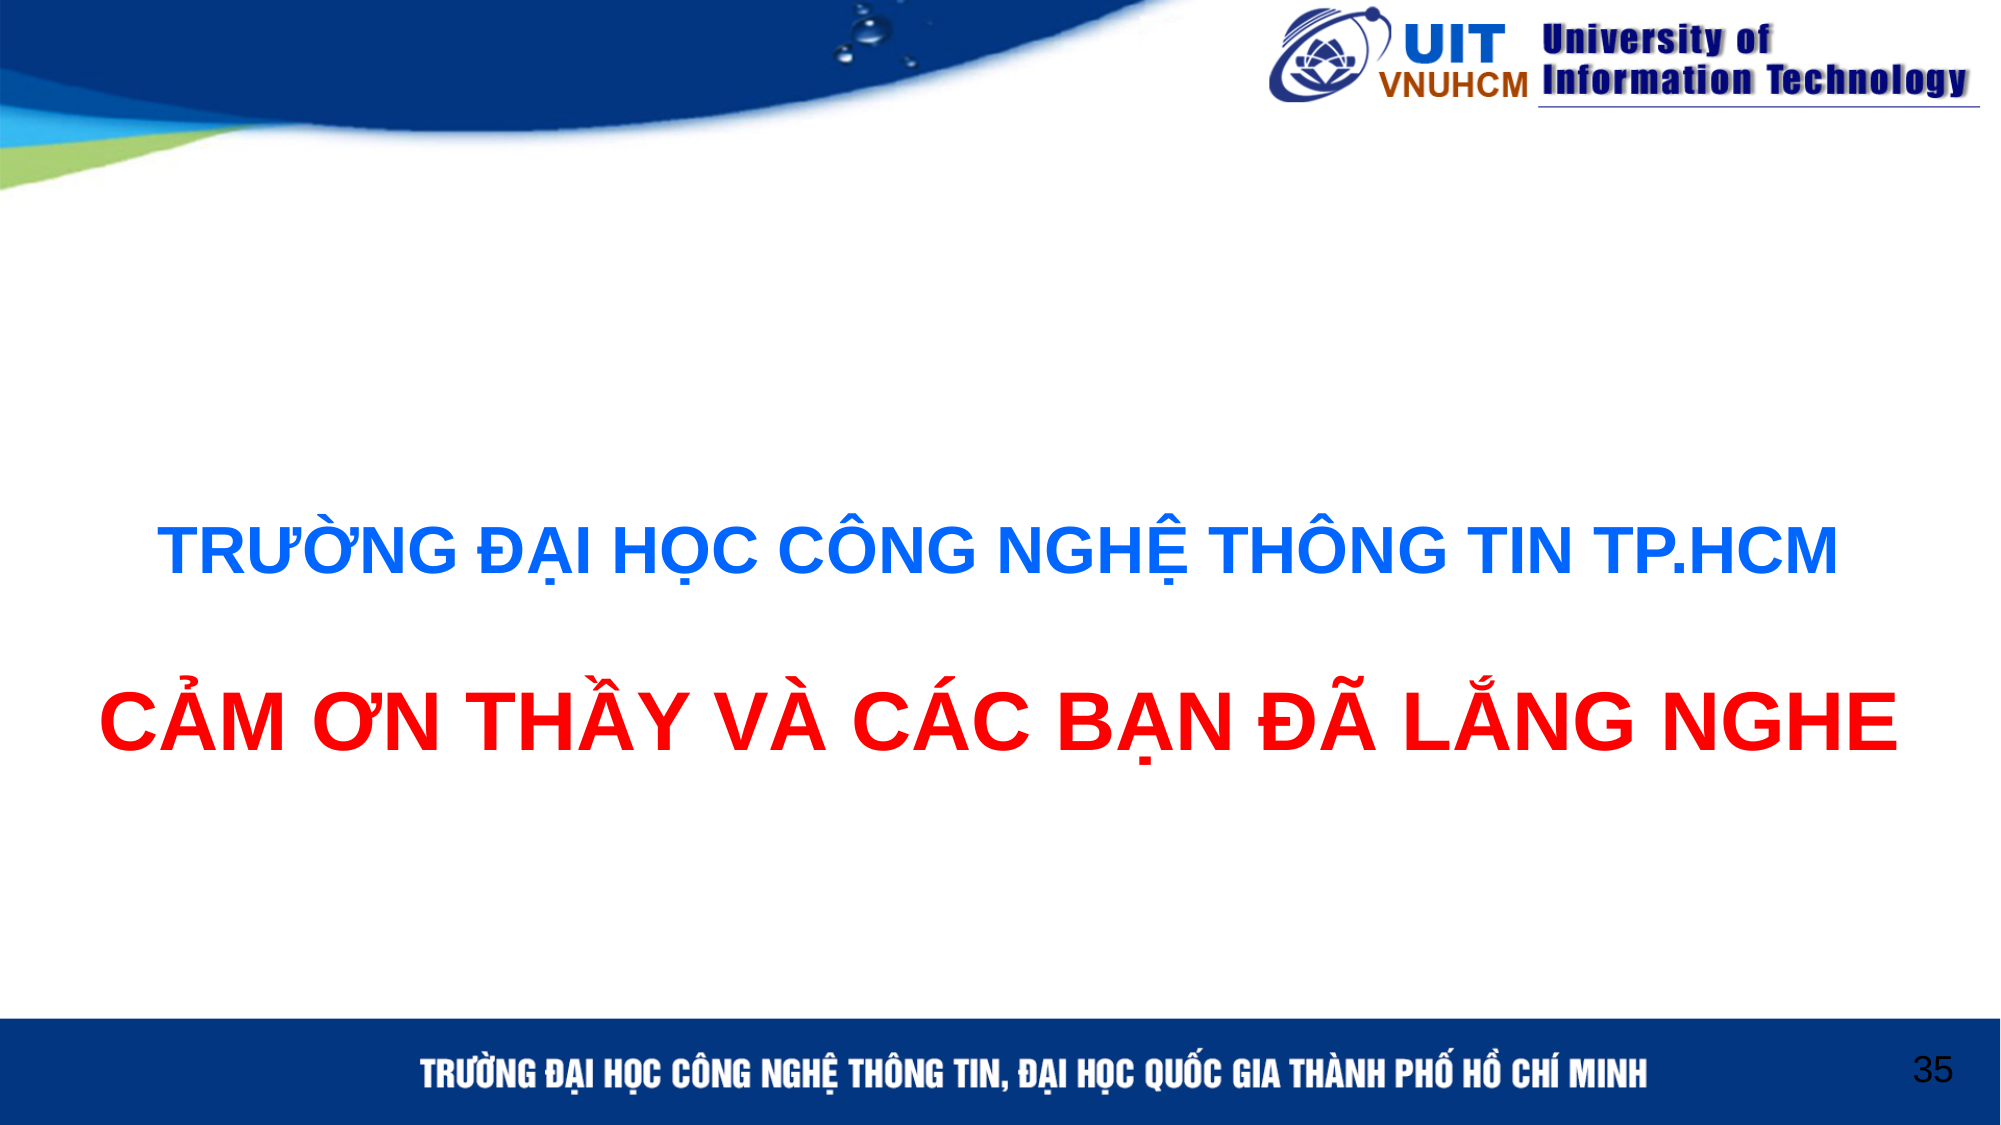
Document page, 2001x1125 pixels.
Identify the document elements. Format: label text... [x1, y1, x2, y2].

picture [0, 0, 2001, 1125]
title TRƯỜNG ĐẠI HỌC CÔNG NGHỆ THÔNG TIN TP.HCM CẢM ƠN THẦY VÀ CÁC BẠN ĐÃ LẮNG NGHE [50, 349, 1950, 925]
